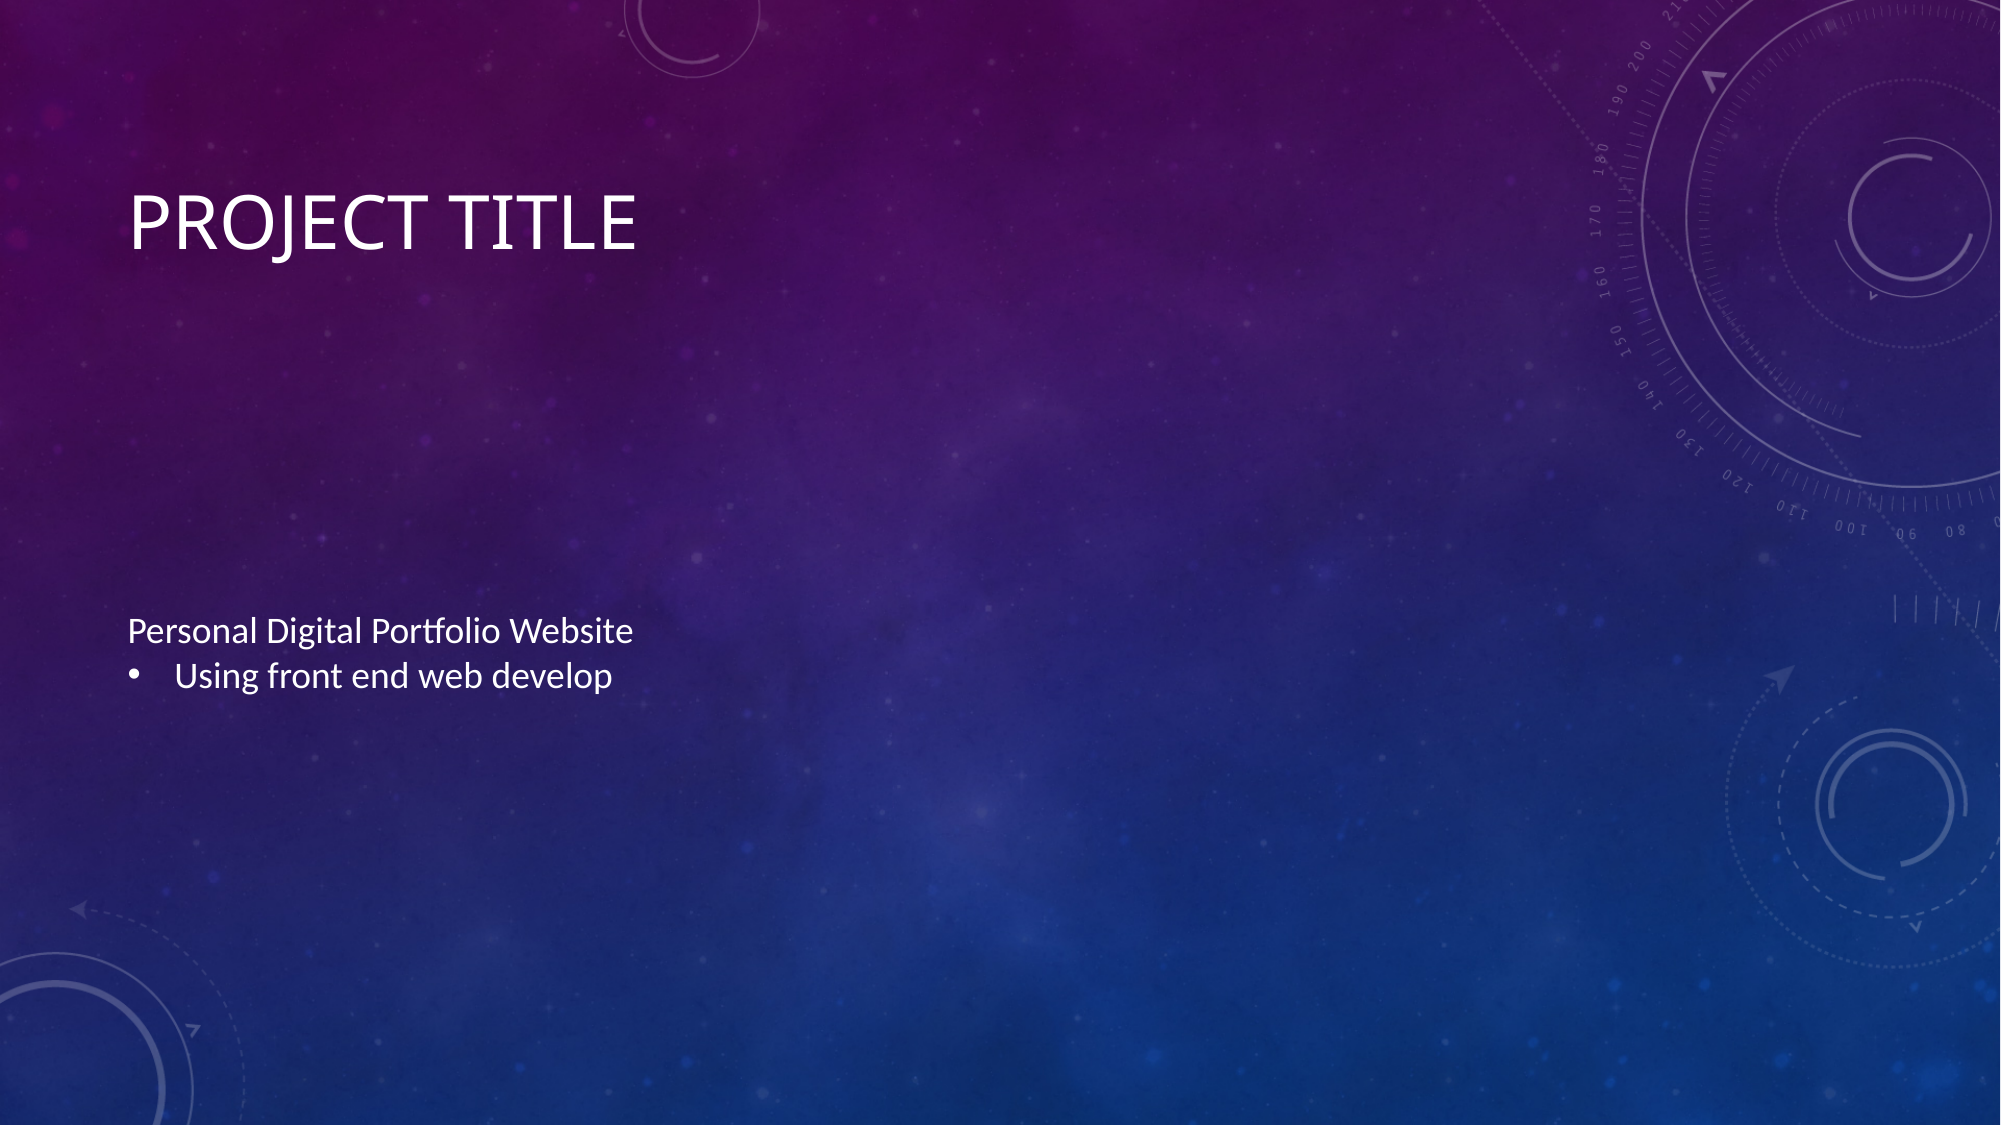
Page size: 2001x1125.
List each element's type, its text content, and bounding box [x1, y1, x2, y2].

list Personal Digital Portfolio Website Using front end web develop [112, 351, 1775, 950]
title PROJECT TITLE [112, 99, 1775, 339]
picture [0, 0, 2001, 1125]
